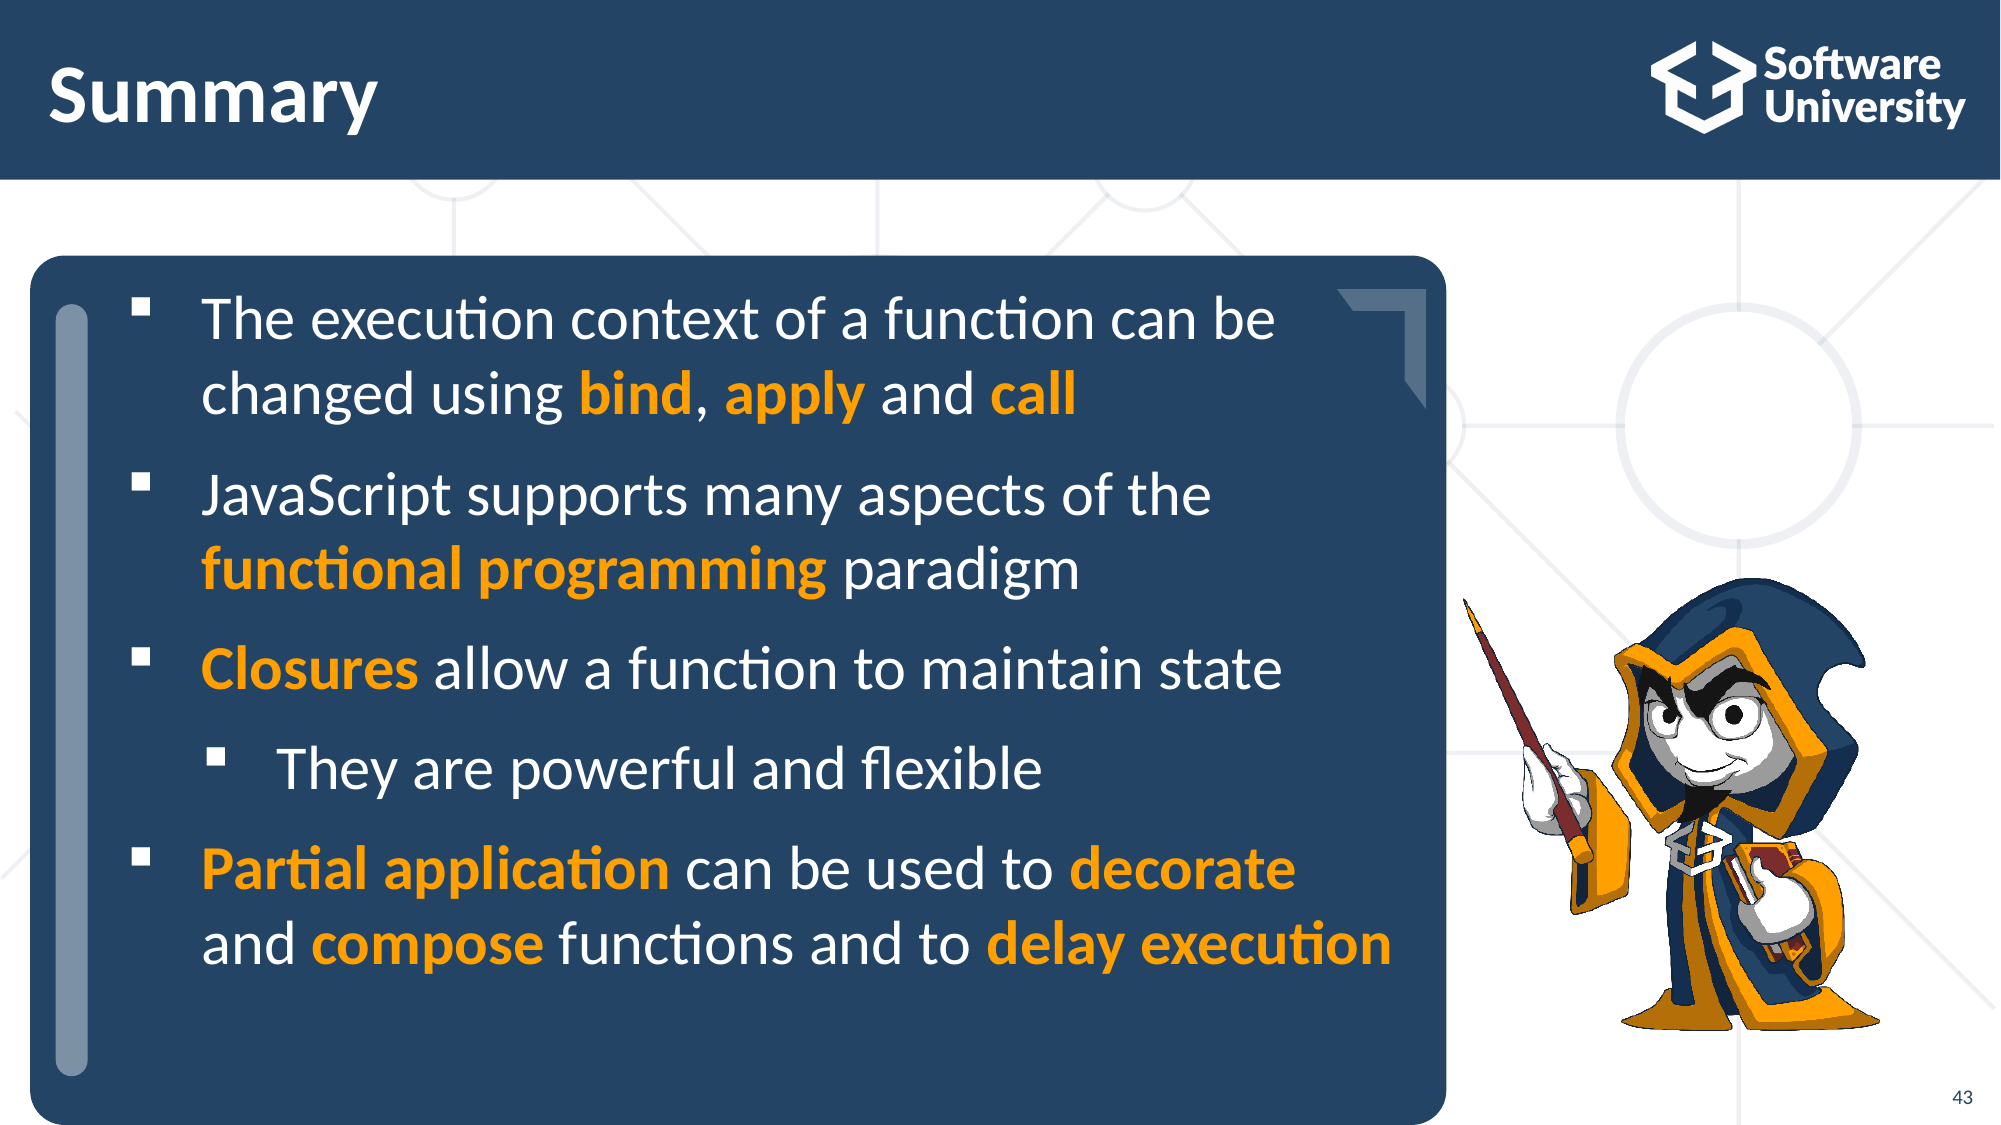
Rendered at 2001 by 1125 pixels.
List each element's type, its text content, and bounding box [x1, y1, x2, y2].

picture [1651, 41, 1966, 134]
picture [1447, 537, 1921, 1050]
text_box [29, 255, 1447, 1125]
title Summary [31, 16, 1625, 162]
slide_number 43 [1927, 1067, 1989, 1117]
